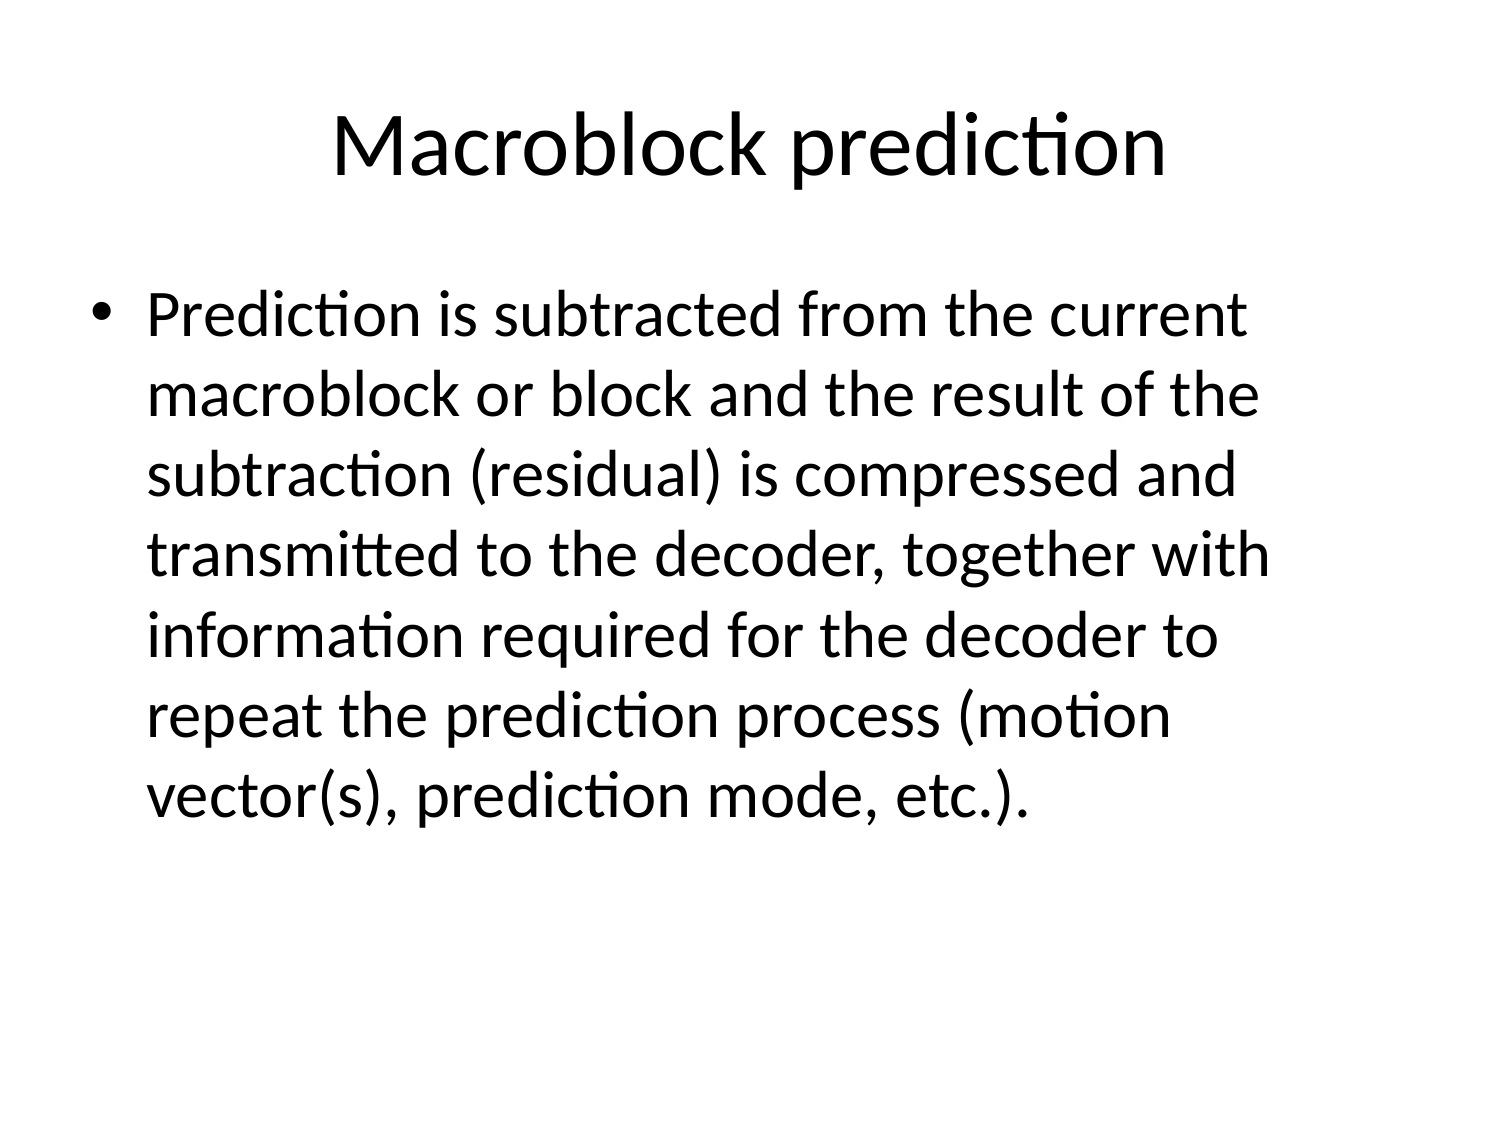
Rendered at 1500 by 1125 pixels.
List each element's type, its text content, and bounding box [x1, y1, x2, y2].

title Macroblock prediction [75, 45, 1425, 233]
list Prediction is subtracted from the current macroblock or block and the result of the subtraction (residual) is compressed and transmitted to the decoder, together with information required for the decoder to repeat the prediction process (motion vector(s), prediction mode, etc.). [75, 262, 1425, 1005]
